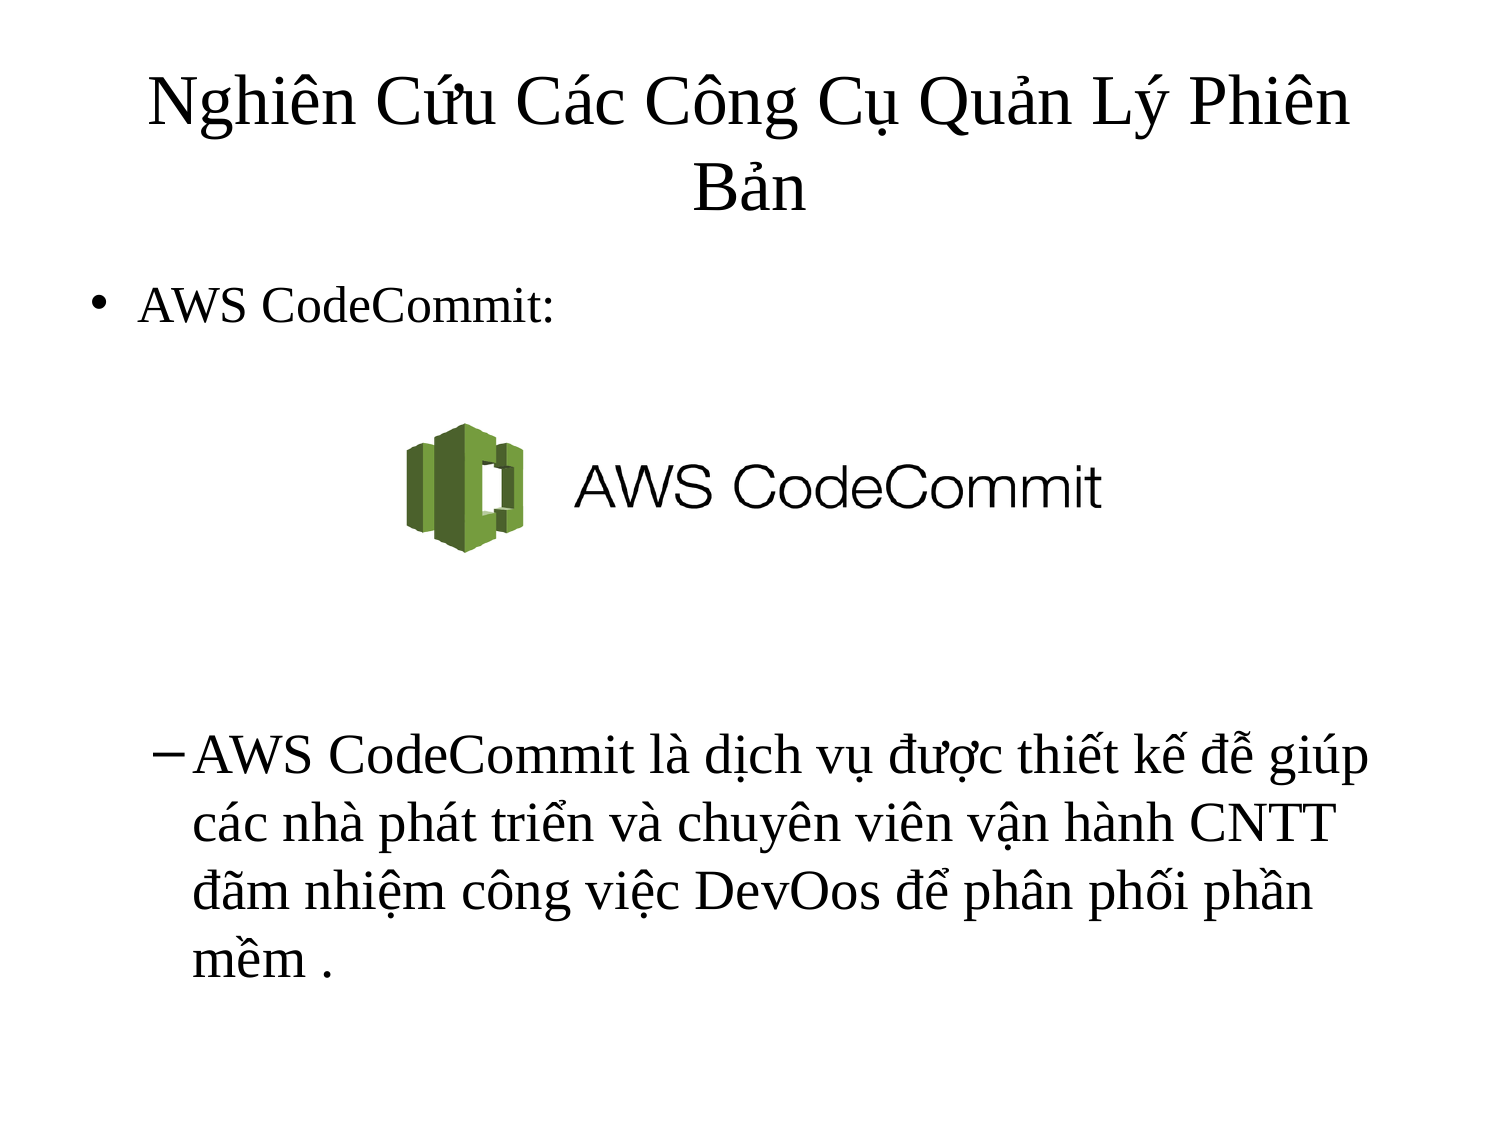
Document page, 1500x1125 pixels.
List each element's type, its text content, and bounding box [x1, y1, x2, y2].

list AWS CodeCommit: AWS CodeCommit là dịch vụ được thiết kế đễ giúp các nhà phát triển và chuyên viên vận hành CNTT đãm nhiệm công việc DevOos để phân phối phần mềm . [75, 262, 1425, 1005]
title Nghiên Cứu Các Công Cụ Quản Lý Phiên Bản [75, 45, 1425, 233]
picture [305, 362, 1195, 613]
